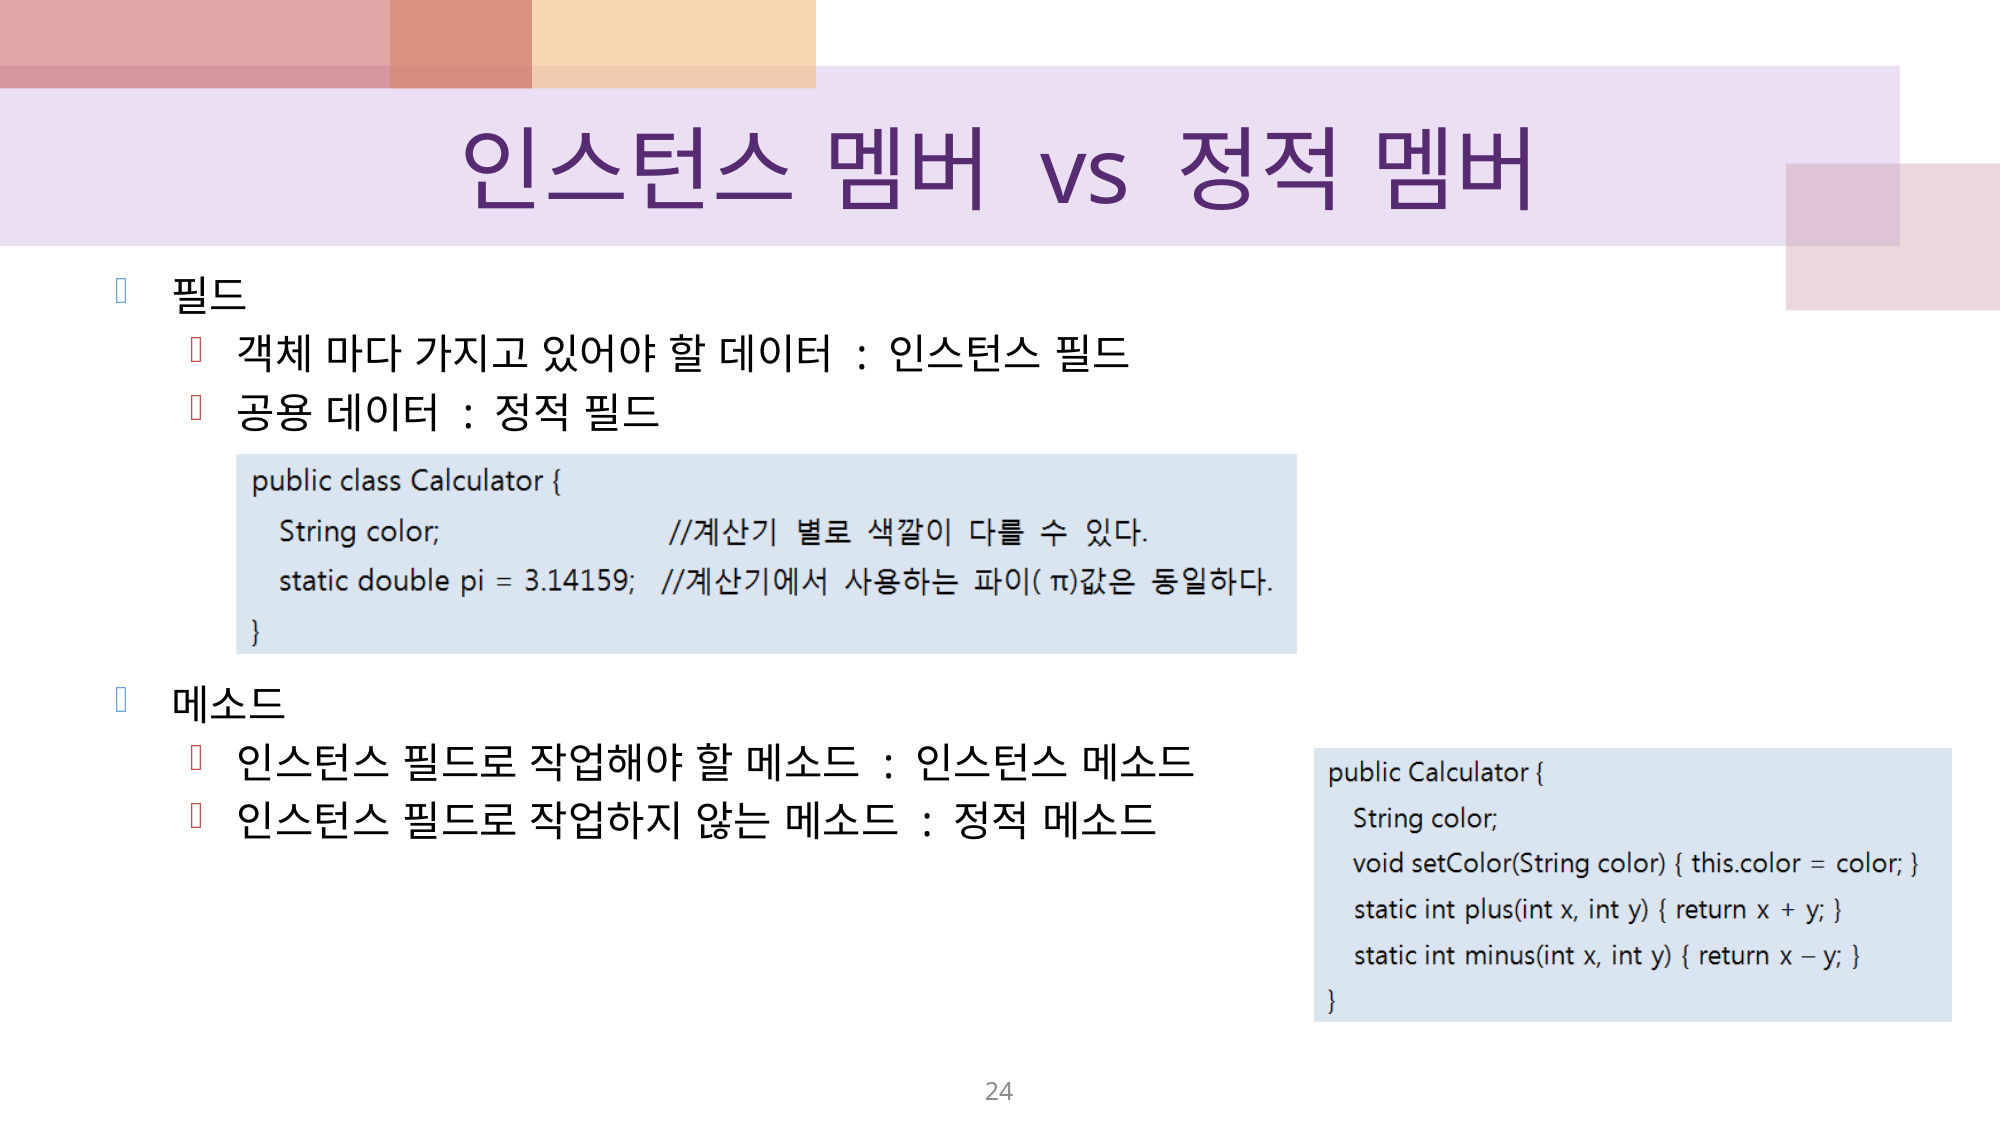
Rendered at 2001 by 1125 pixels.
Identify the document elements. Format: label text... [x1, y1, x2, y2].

slide_number 24 [766, 1072, 1233, 1113]
picture [235, 454, 1297, 655]
picture [1313, 748, 1952, 1022]
title 인스턴스 멤버 vs 정적 멤버 [99, 88, 1900, 246]
list 필드 객체 마다 가지고 있어야 할 데이터 : 인스턴스 필드 공용 데이터 : 정적 필드 메소드 인스턴스 필드로 작업해야 할 메소드 : 인스턴스 메소드 인스턴스 필드로 작업하지 않는 메소드 : 정적 메소드 [99, 262, 1900, 1005]
